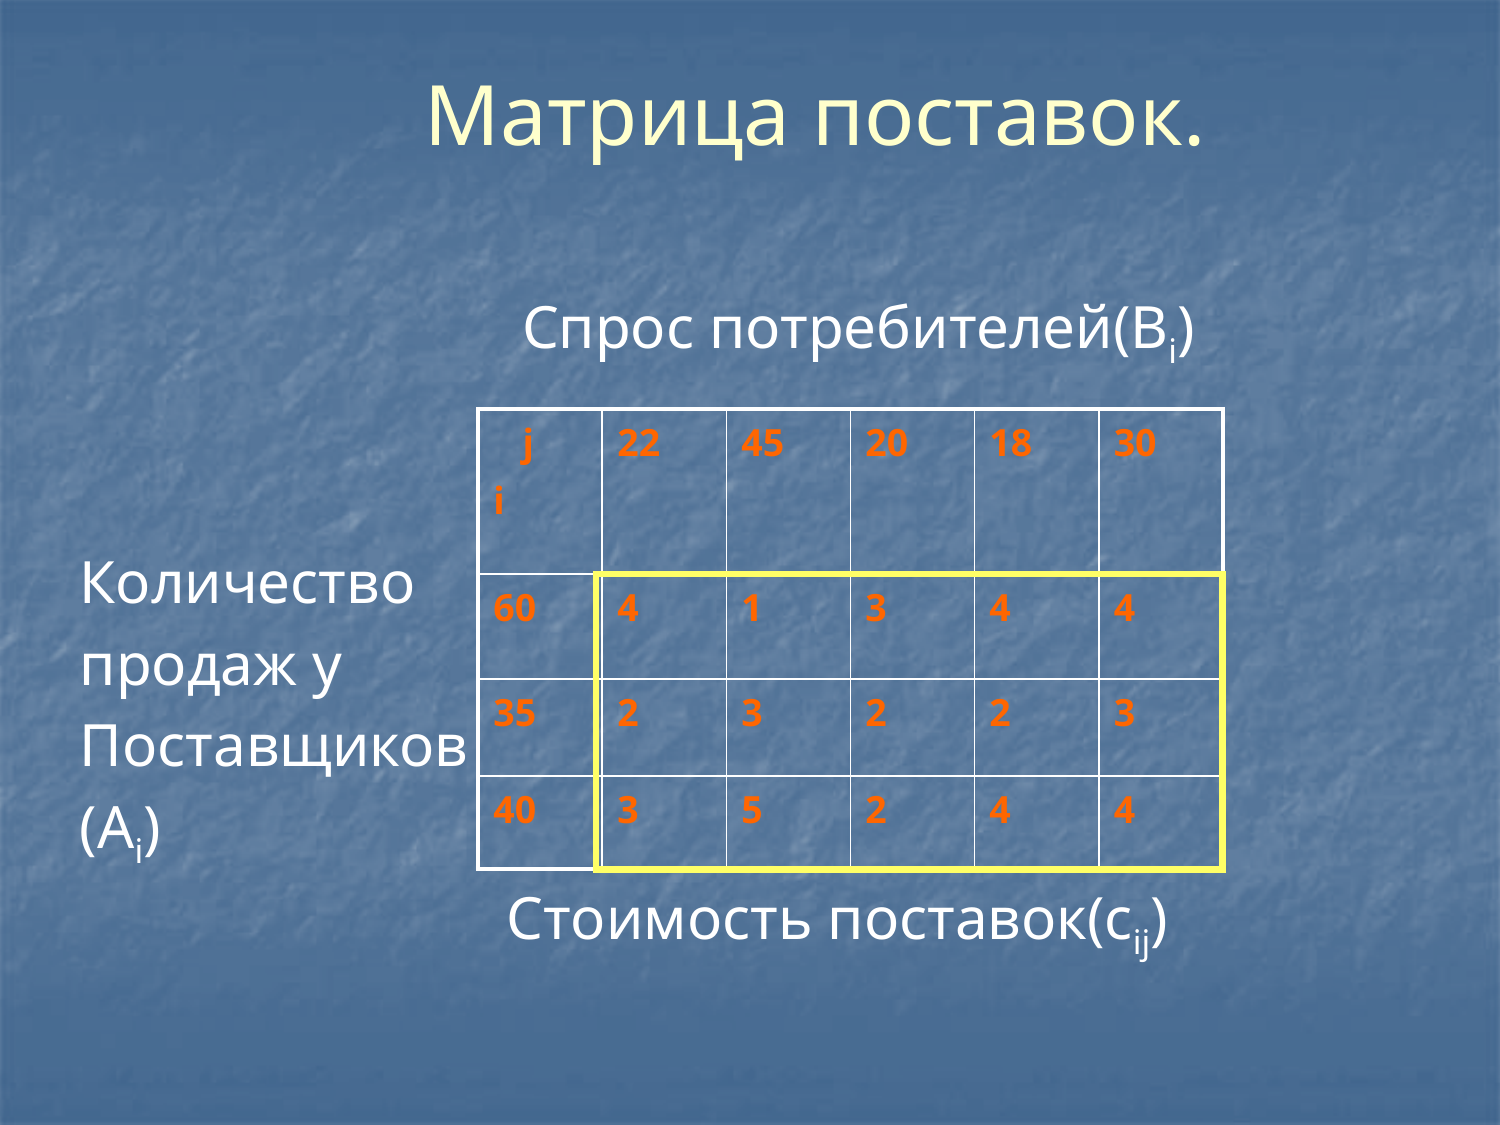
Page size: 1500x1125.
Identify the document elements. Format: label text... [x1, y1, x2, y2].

table_header 20 [851, 411, 974, 573]
table_cell 40 [480, 777, 596, 867]
table_header j i [480, 411, 601, 573]
table_cell 35 [480, 680, 596, 775]
table_cell 60 [480, 575, 596, 678]
table_header 30 [1100, 411, 1221, 573]
table_header 22 [603, 411, 726, 573]
table_header 18 [975, 411, 1098, 573]
table_header 45 [727, 411, 850, 573]
text_box [596, 574, 1223, 870]
list Матрица поставок. Спрос потребителей(Bi) Количество продаж у Поставщиков (Ai) Стоимость поставок(сij) [64, 54, 1436, 1095]
